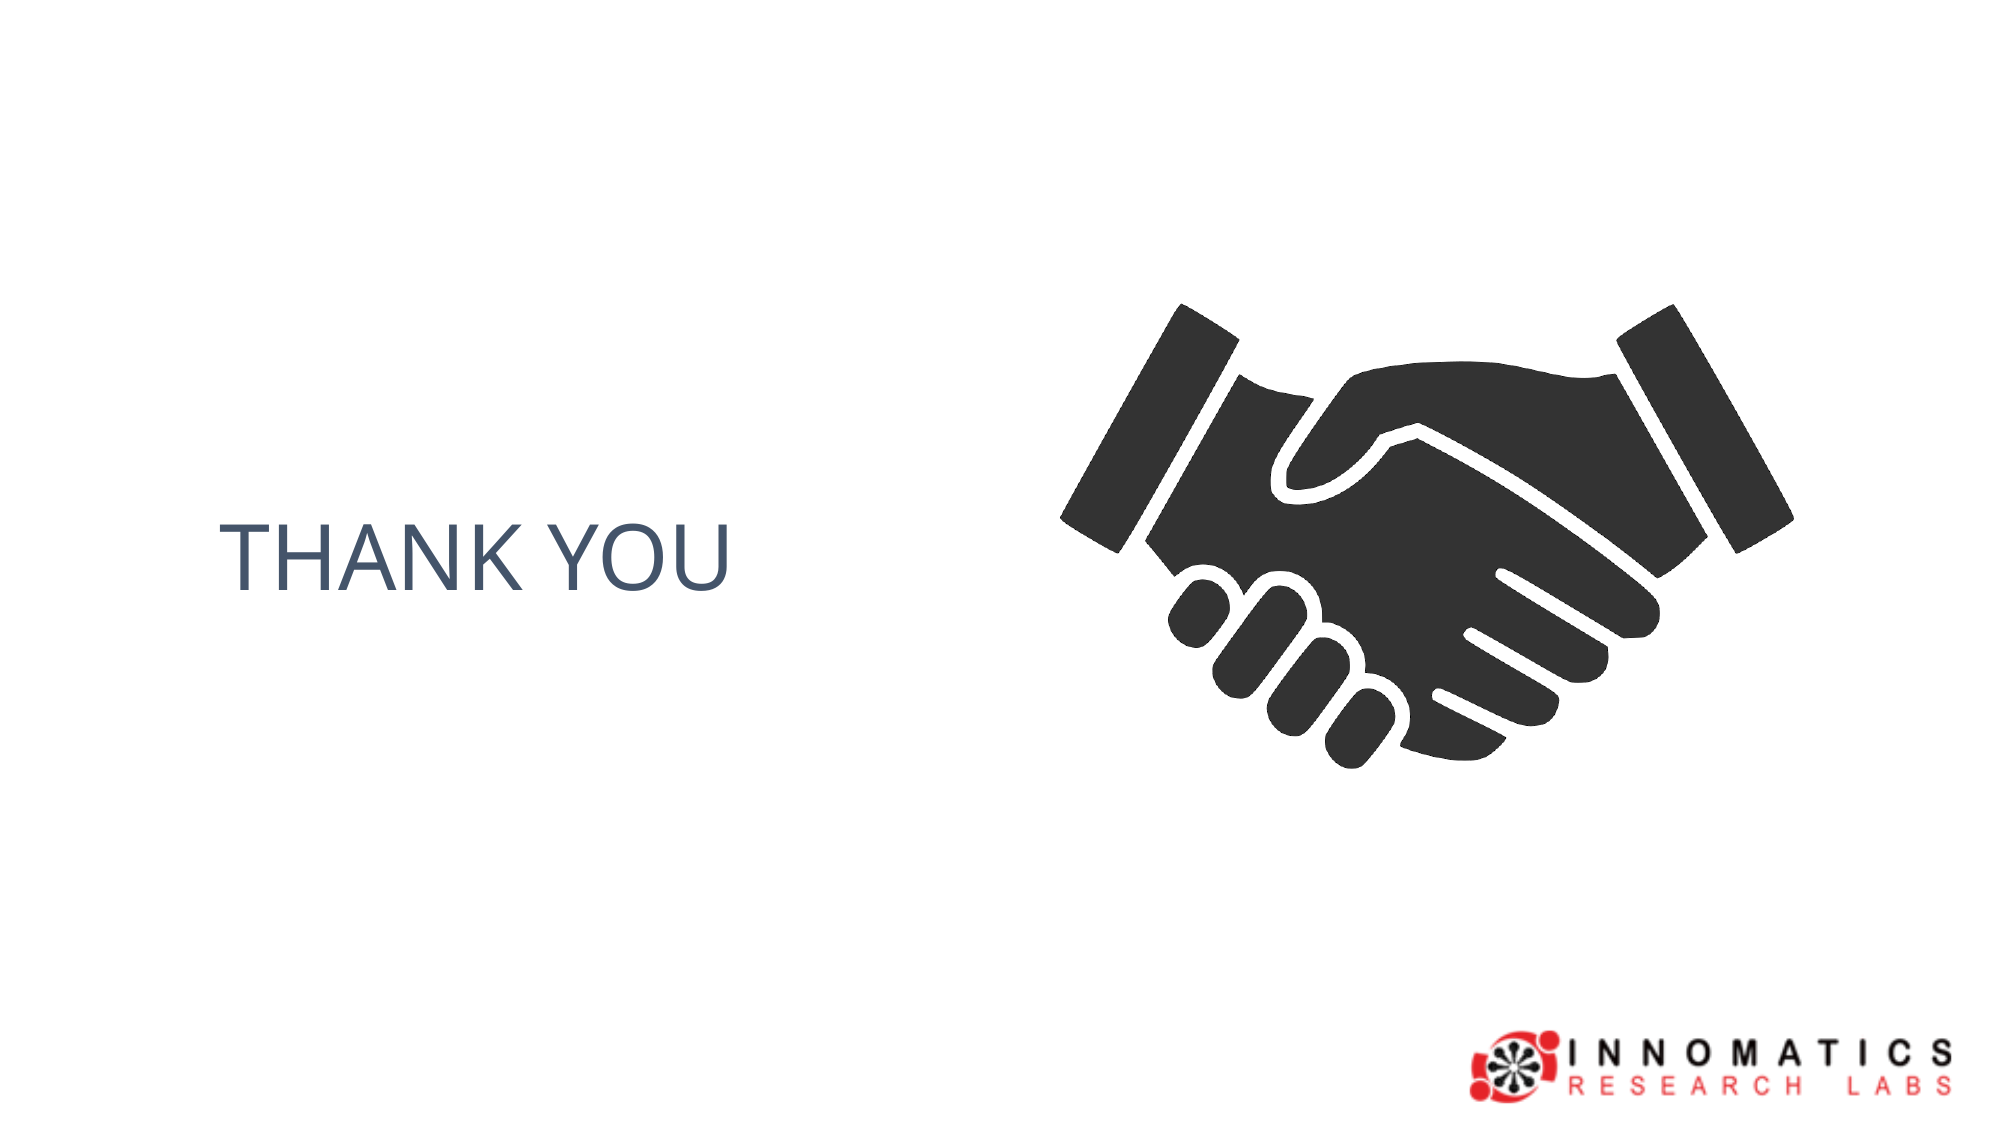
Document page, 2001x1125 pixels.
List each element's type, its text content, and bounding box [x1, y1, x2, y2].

text_box THANK YOU [204, 491, 805, 618]
picture [1445, 1014, 1975, 1125]
picture [1060, 303, 1794, 769]
